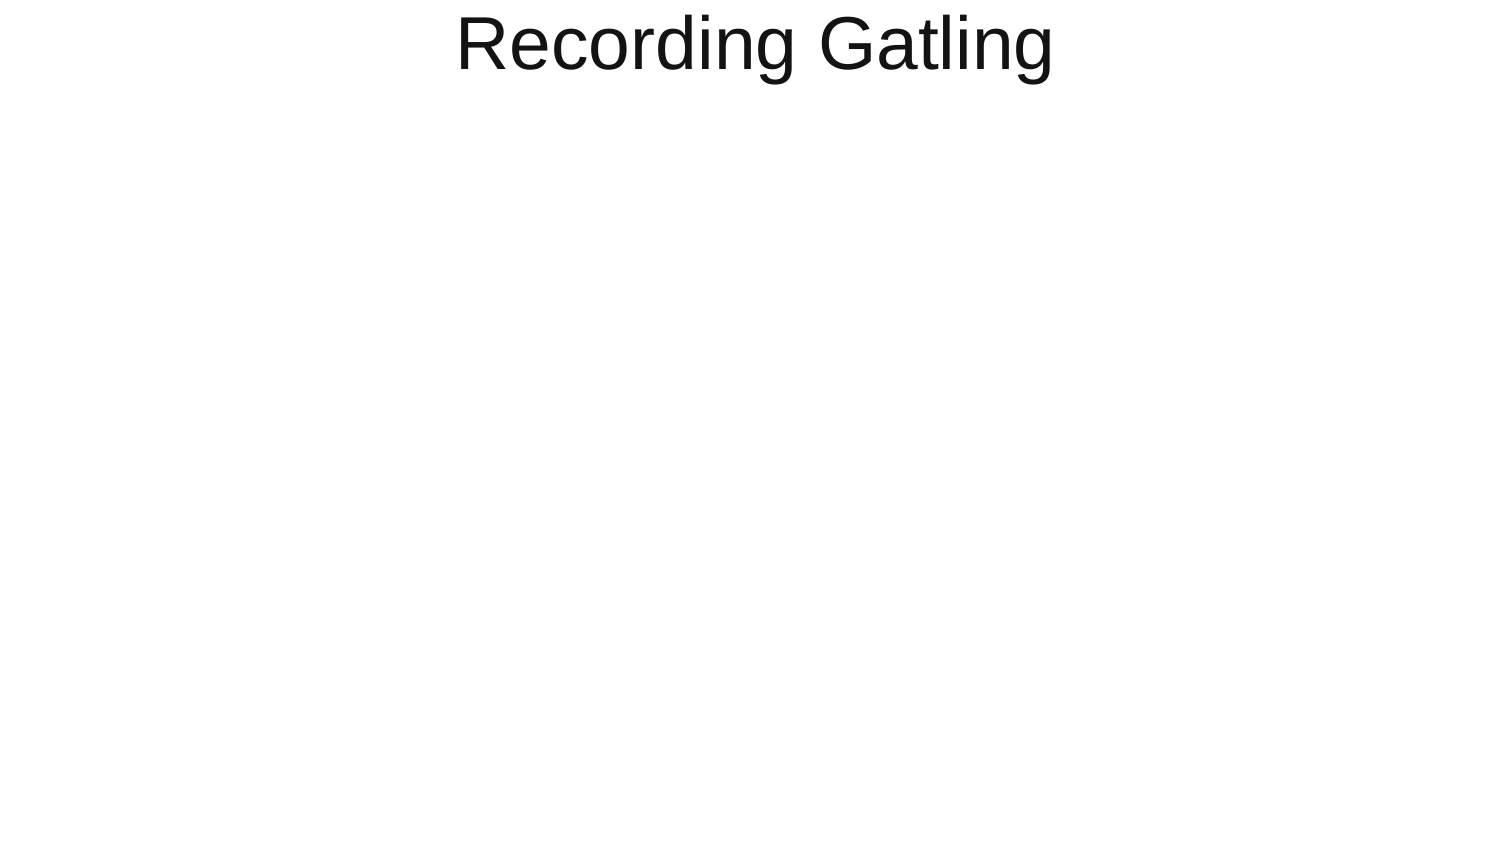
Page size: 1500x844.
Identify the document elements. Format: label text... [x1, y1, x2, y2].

title Recording Gatling [52, 5, 1459, 74]
